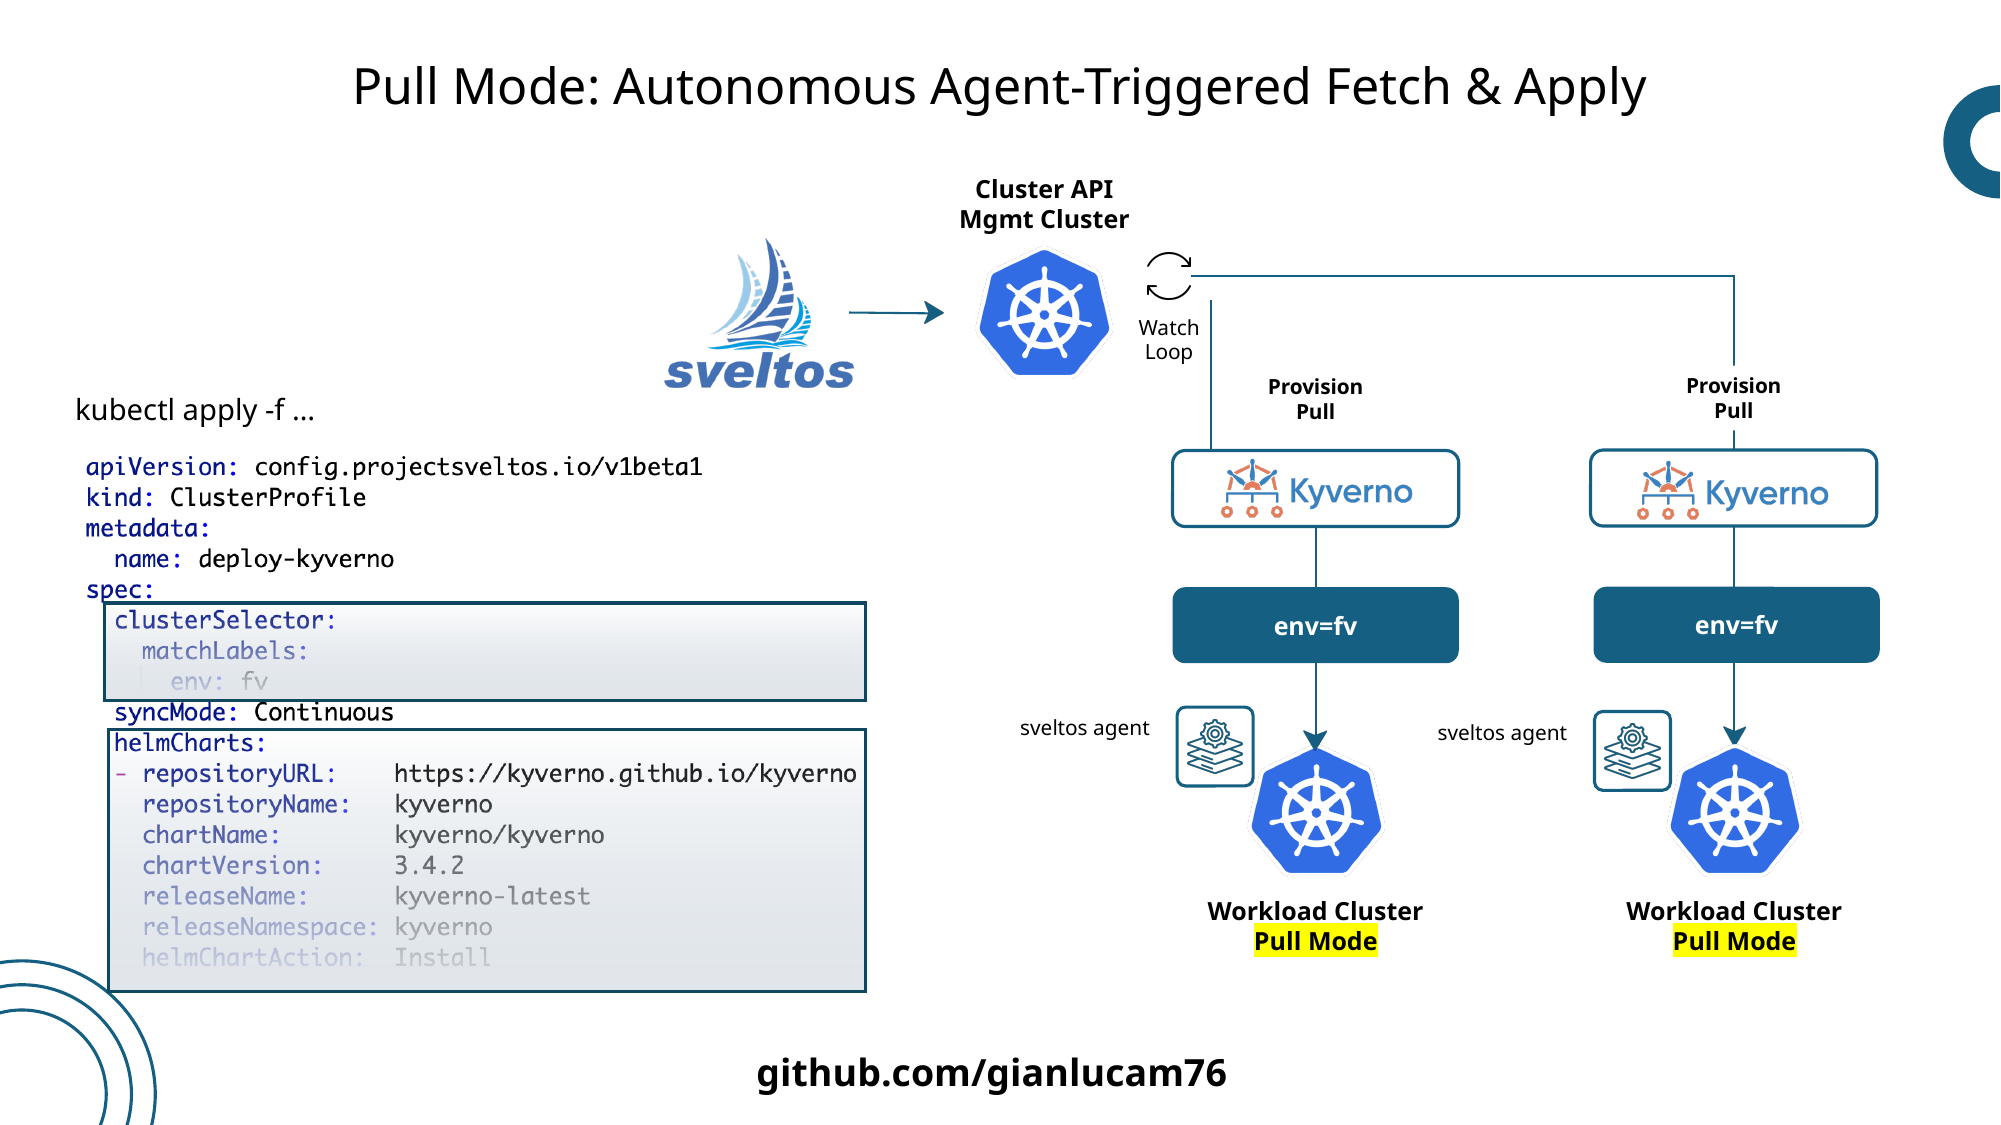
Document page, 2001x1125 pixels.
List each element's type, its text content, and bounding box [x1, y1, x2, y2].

text_box kubectl apply -f … [60, 383, 486, 434]
text_box [156, 728, 867, 993]
picture [663, 238, 854, 389]
text_box [862, 601, 867, 702]
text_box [1593, 586, 1881, 664]
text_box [1112, 252, 1226, 373]
picture [1246, 728, 1385, 880]
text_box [1594, 710, 1672, 791]
text_box Workload Cluster Pull Mode [1594, 887, 1875, 963]
text_box Cluster API Mgmt Cluster [926, 166, 1162, 241]
picture [975, 243, 1114, 382]
text_box sveltos agent [1005, 707, 1176, 748]
text_box Workload Cluster Pull Mode [1175, 887, 1457, 963]
text_box Pull Mode: Autonomous Agent-Triggered Fetch & Apply [221, 47, 1779, 123]
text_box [1172, 586, 1460, 664]
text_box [1176, 706, 1254, 787]
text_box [1190, 275, 1747, 747]
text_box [0, 960, 156, 1125]
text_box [1041, 468, 1486, 574]
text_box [854, 300, 945, 325]
picture [1215, 455, 1417, 520]
text_box sveltos agent [1422, 747, 1594, 752]
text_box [1590, 365, 1878, 527]
picture [81, 446, 862, 980]
picture [1665, 741, 1804, 880]
picture [1631, 458, 1834, 523]
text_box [1172, 365, 1460, 528]
text_box [1941, 83, 2000, 200]
